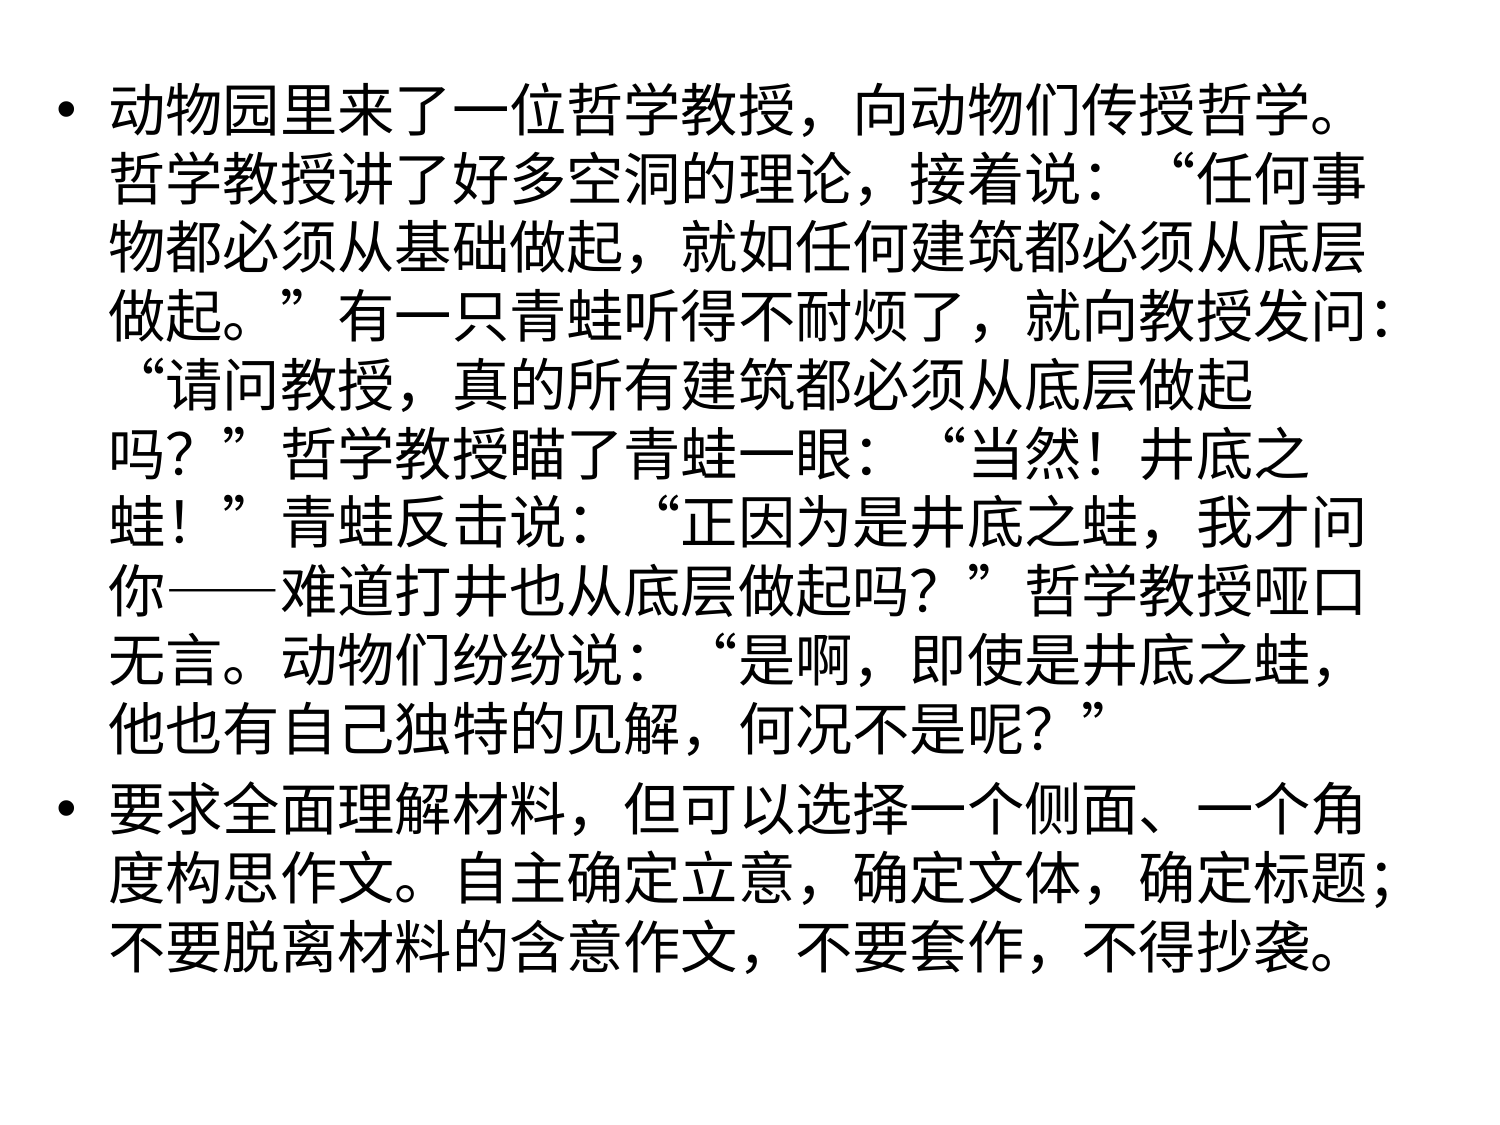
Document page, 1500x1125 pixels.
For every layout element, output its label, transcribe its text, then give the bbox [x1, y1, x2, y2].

list 动物园里来了一位哲学教授，向动物们传授哲学。哲学教授讲了好多空洞的理论，接着说：“任何事物都必须从基础做起，就如任何建筑都必须从底层做起。”有一只青蛙听得不耐烦了，就向教授发问：“请问教授，真的所有建筑都必须从底层做起吗？”哲学教授瞄了青蛙一眼：“当然！井底之蛙！”青蛙反击说：“正因为是井底之蛙，我才问你——难道打井也从底层做起吗？”哲学教授哑口无言。动物们纷纷说：“是啊，即使是井底之蛙，他也有自己独特的见解，何况不是呢？” 要求全面理解材料，但可以选择一个侧面、一个角度构思作文。自主确定立意，确定文体，确定标题；不要脱离材料的含意作文，不要套作，不得抄袭。 [41, 66, 1425, 1005]
